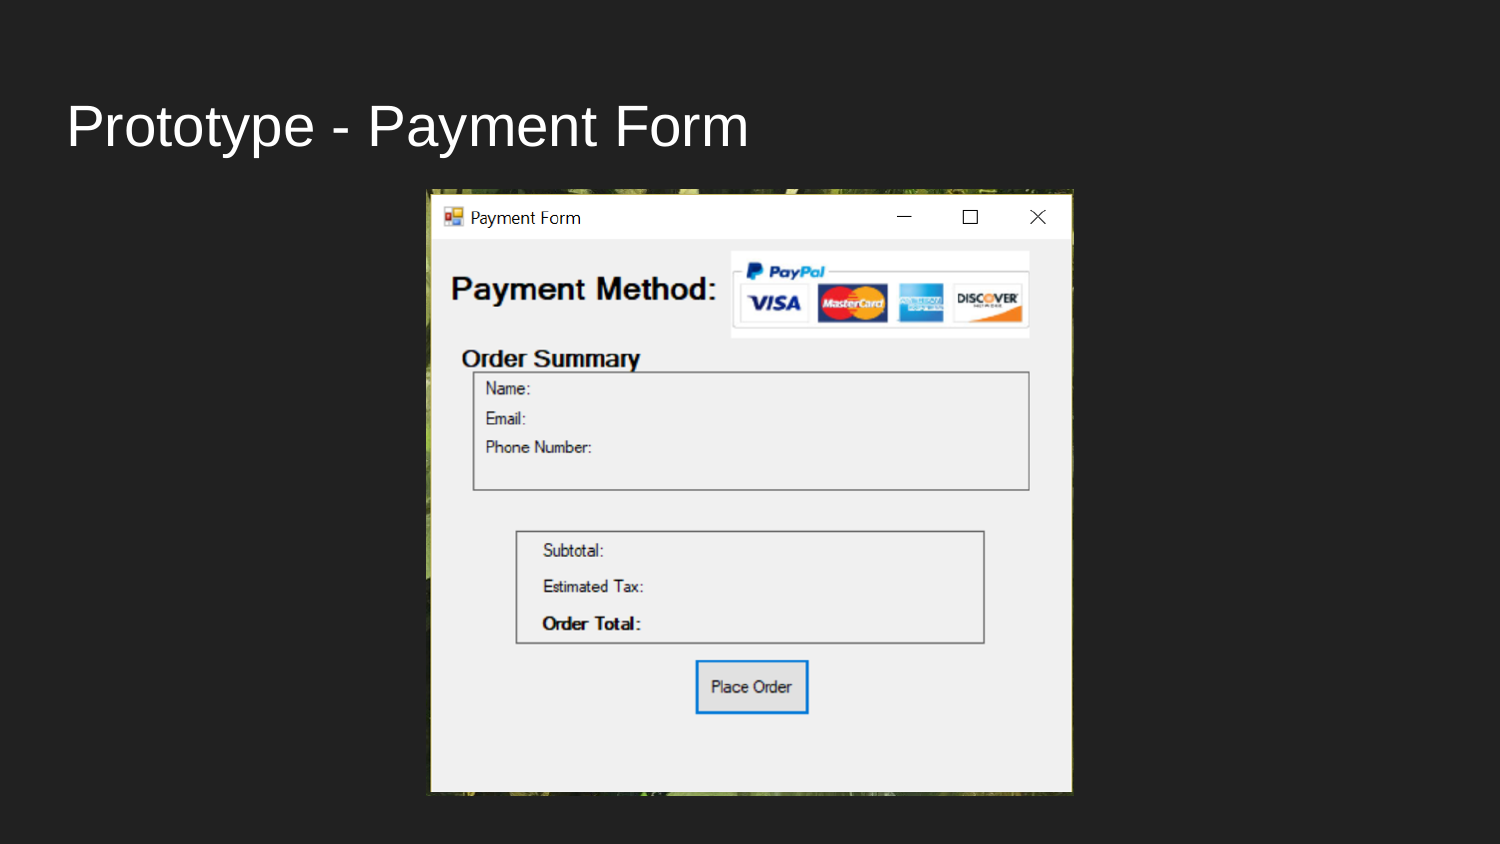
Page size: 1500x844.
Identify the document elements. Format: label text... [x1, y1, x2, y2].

title Prototype - Payment Form [51, 72, 1449, 167]
picture [425, 188, 1075, 796]
